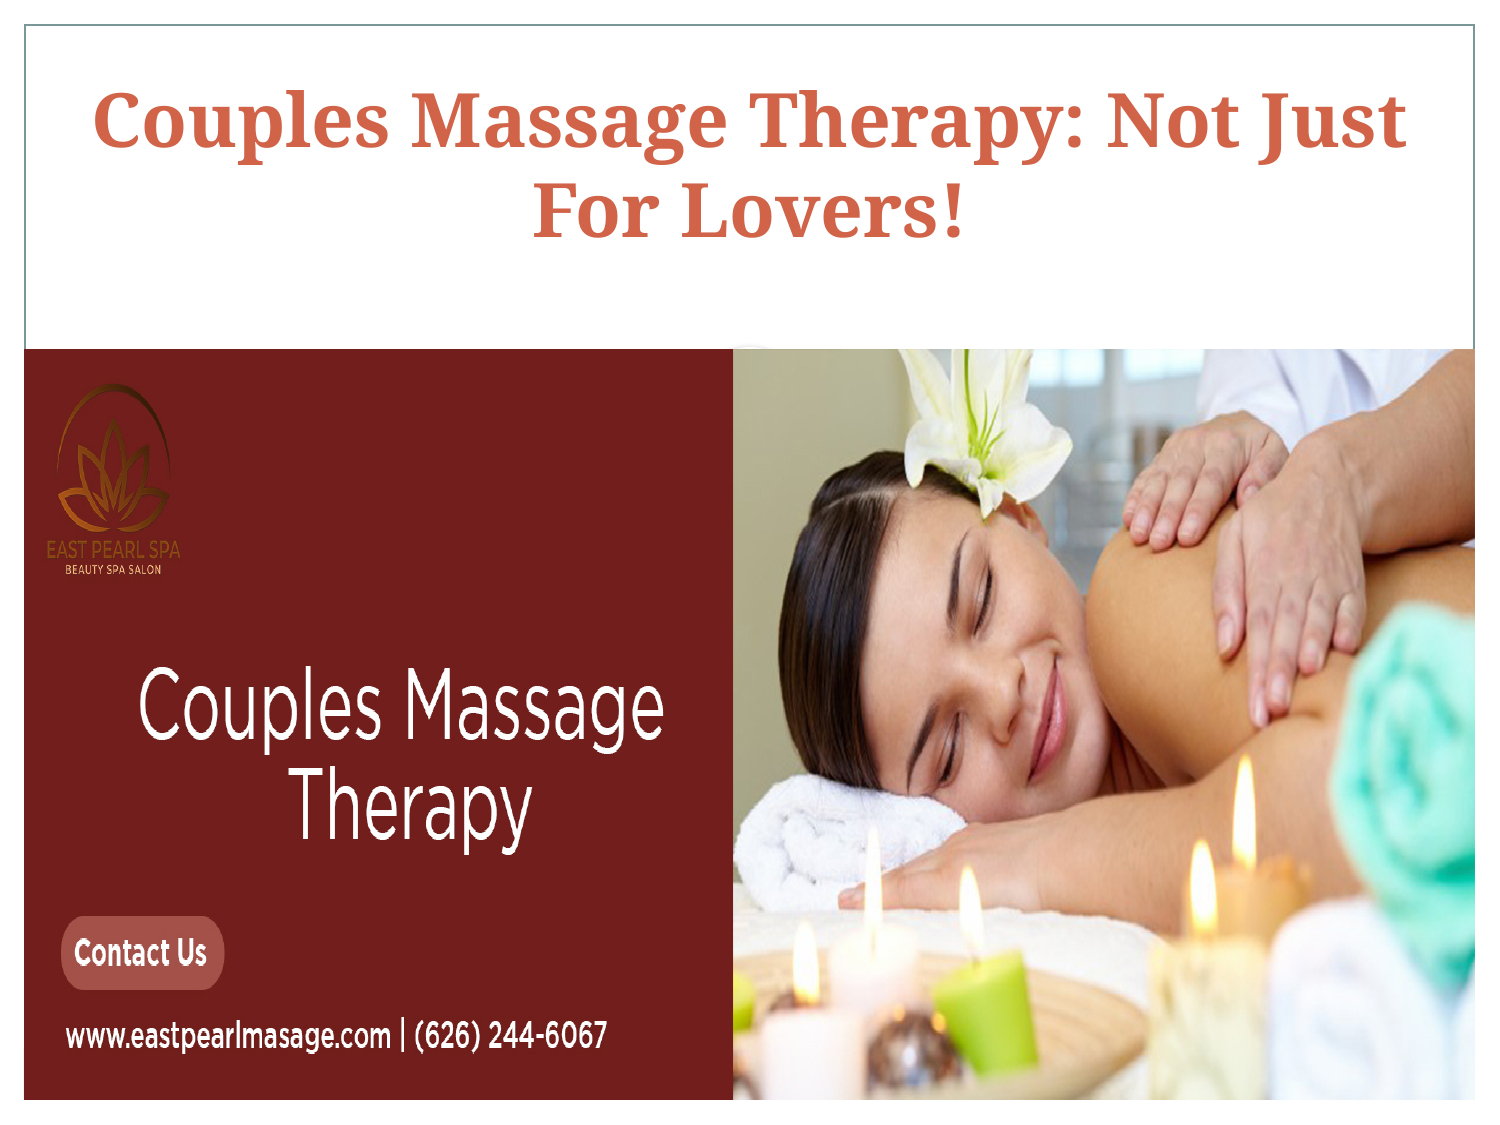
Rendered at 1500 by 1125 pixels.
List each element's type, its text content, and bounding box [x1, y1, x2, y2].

title Couples Massage Therapy: Not Just For Lovers! [50, 62, 1450, 347]
picture [24, 349, 1476, 1101]
